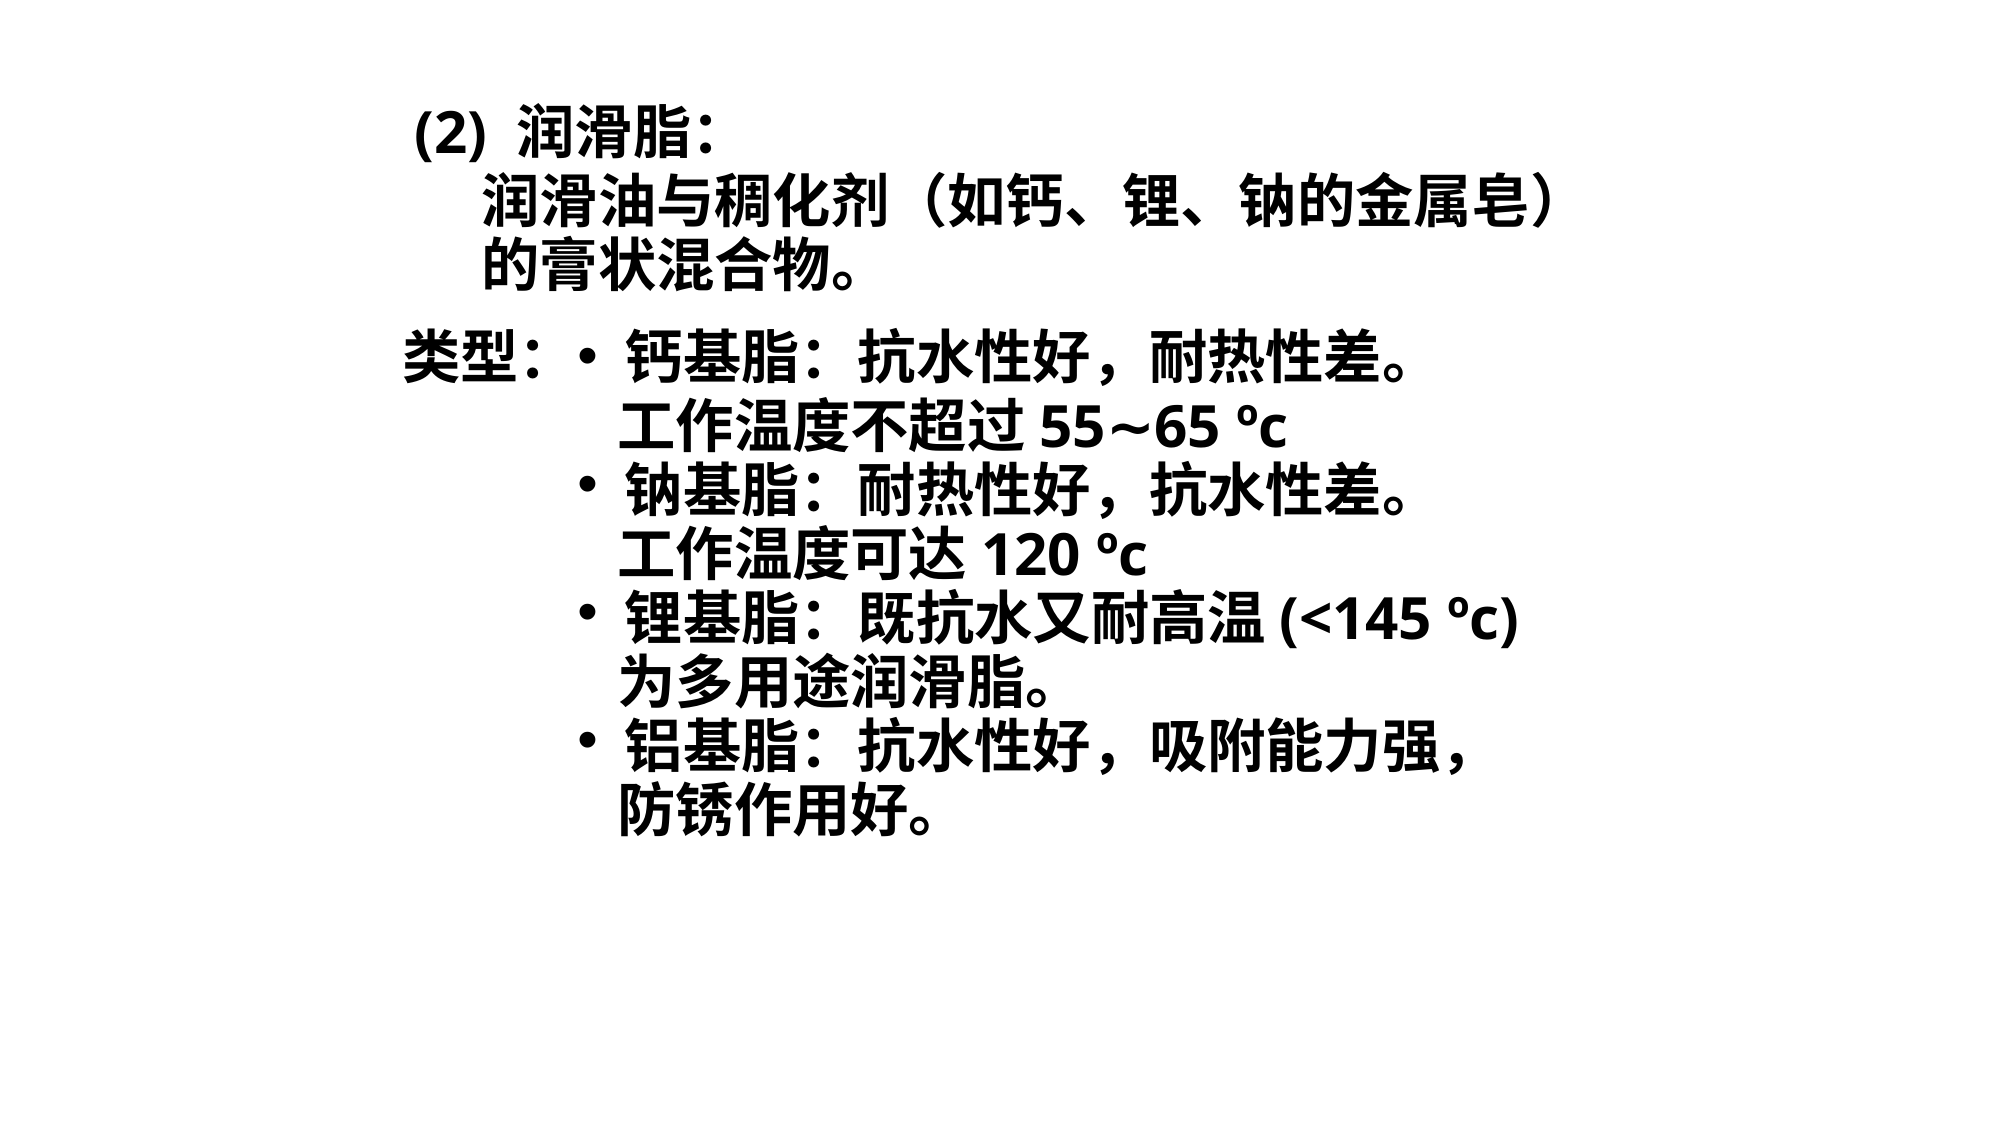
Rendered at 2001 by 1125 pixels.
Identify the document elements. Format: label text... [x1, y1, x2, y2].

text_box 钙基脂：抗水性好，耐热性差。 工作温度不超过55∼65 ºc 钠基脂：耐热性好，抗水性差。 工作温度可达120 ºc 锂基脂：既抗水又耐高温(<145 ºc) 为多用途润滑脂。 铝基脂：抗水性好，吸附能力强， 防锈作用好。 [562, 312, 1575, 847]
text_box (2) 润滑脂： 润滑油与稠化剂（如钙、锂、钠的金属皂） 的膏状混合物。 [399, 87, 1763, 301]
text_box 类型： [387, 312, 638, 398]
